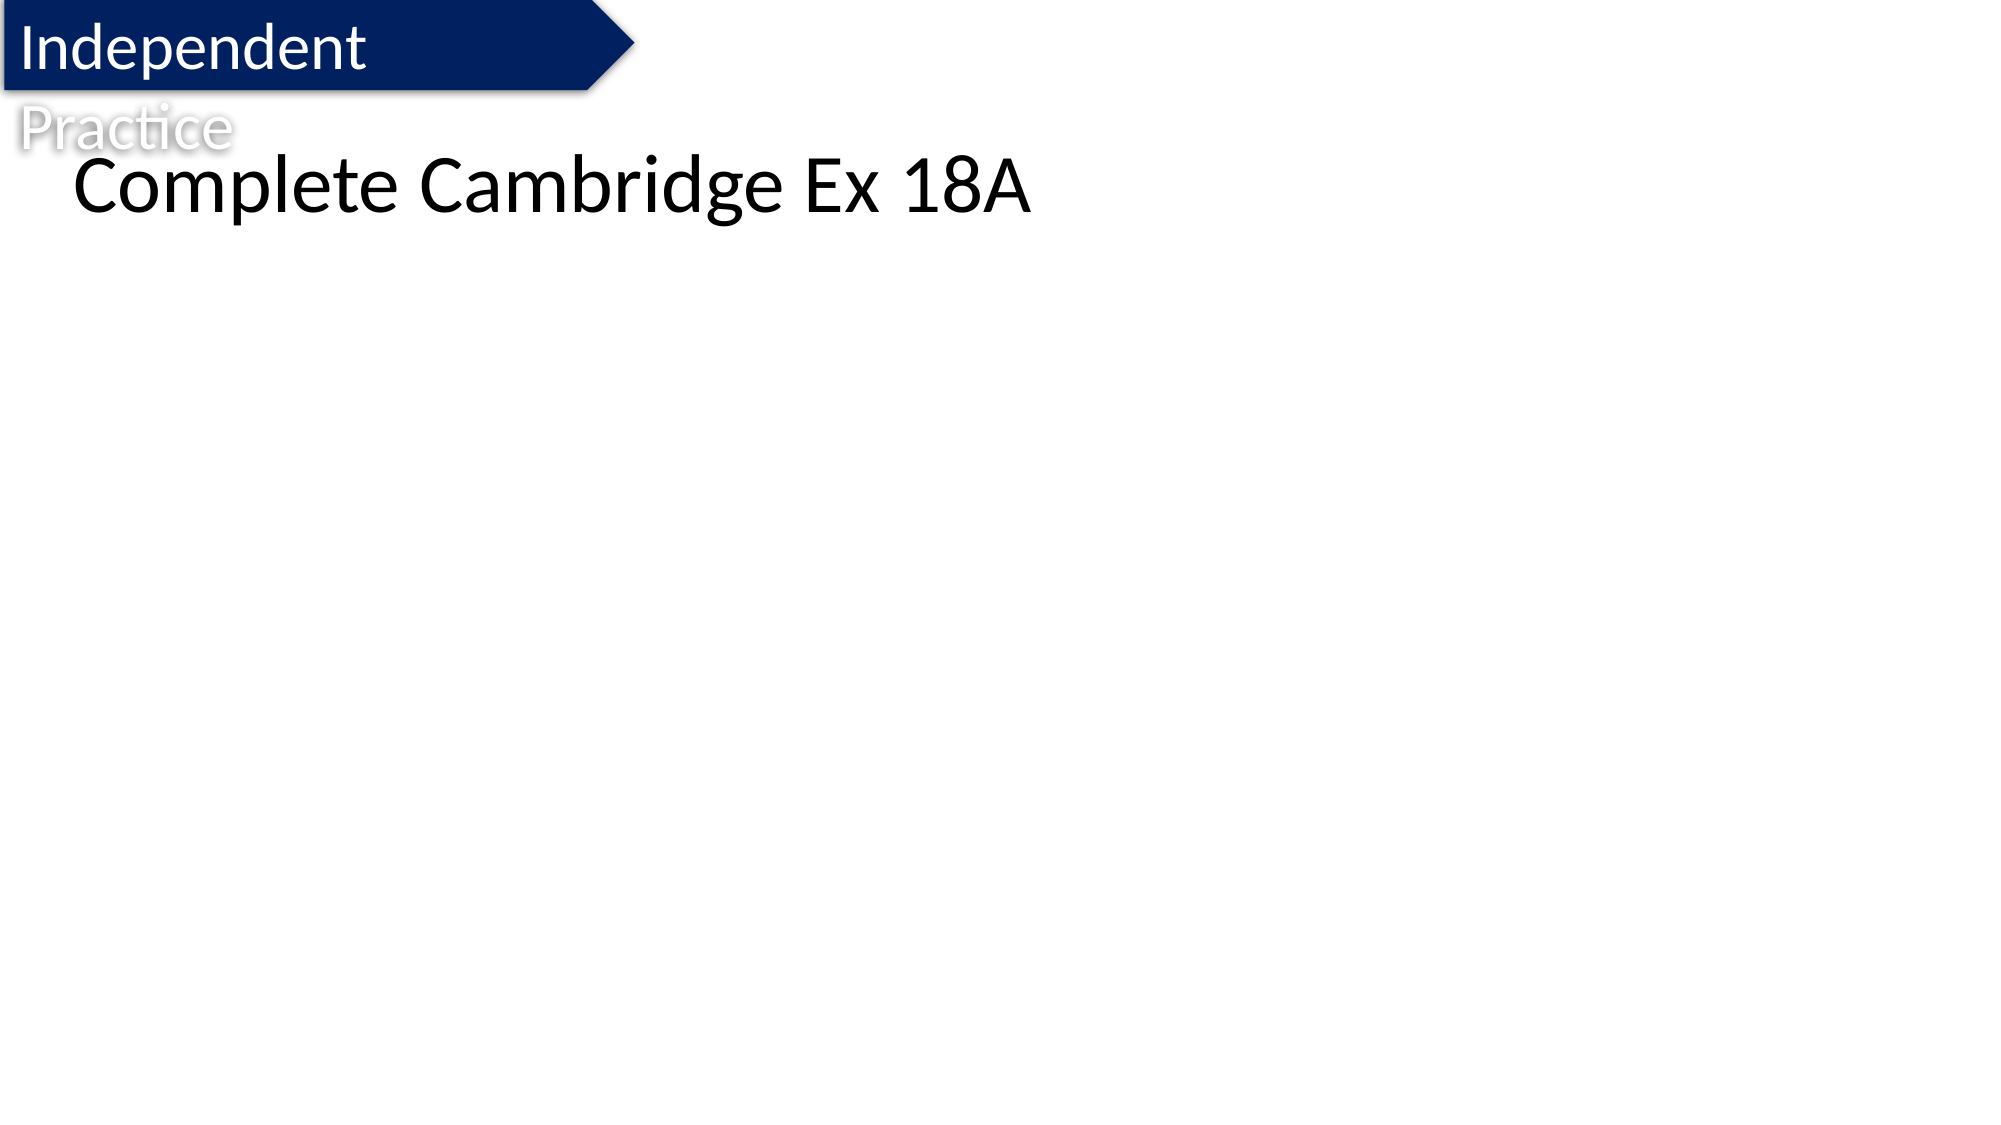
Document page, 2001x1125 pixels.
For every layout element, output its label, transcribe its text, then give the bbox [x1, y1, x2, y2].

subtitle Complete Cambridge Ex 18A [58, 133, 1559, 278]
text_box Independent Practice [4, 0, 635, 91]
